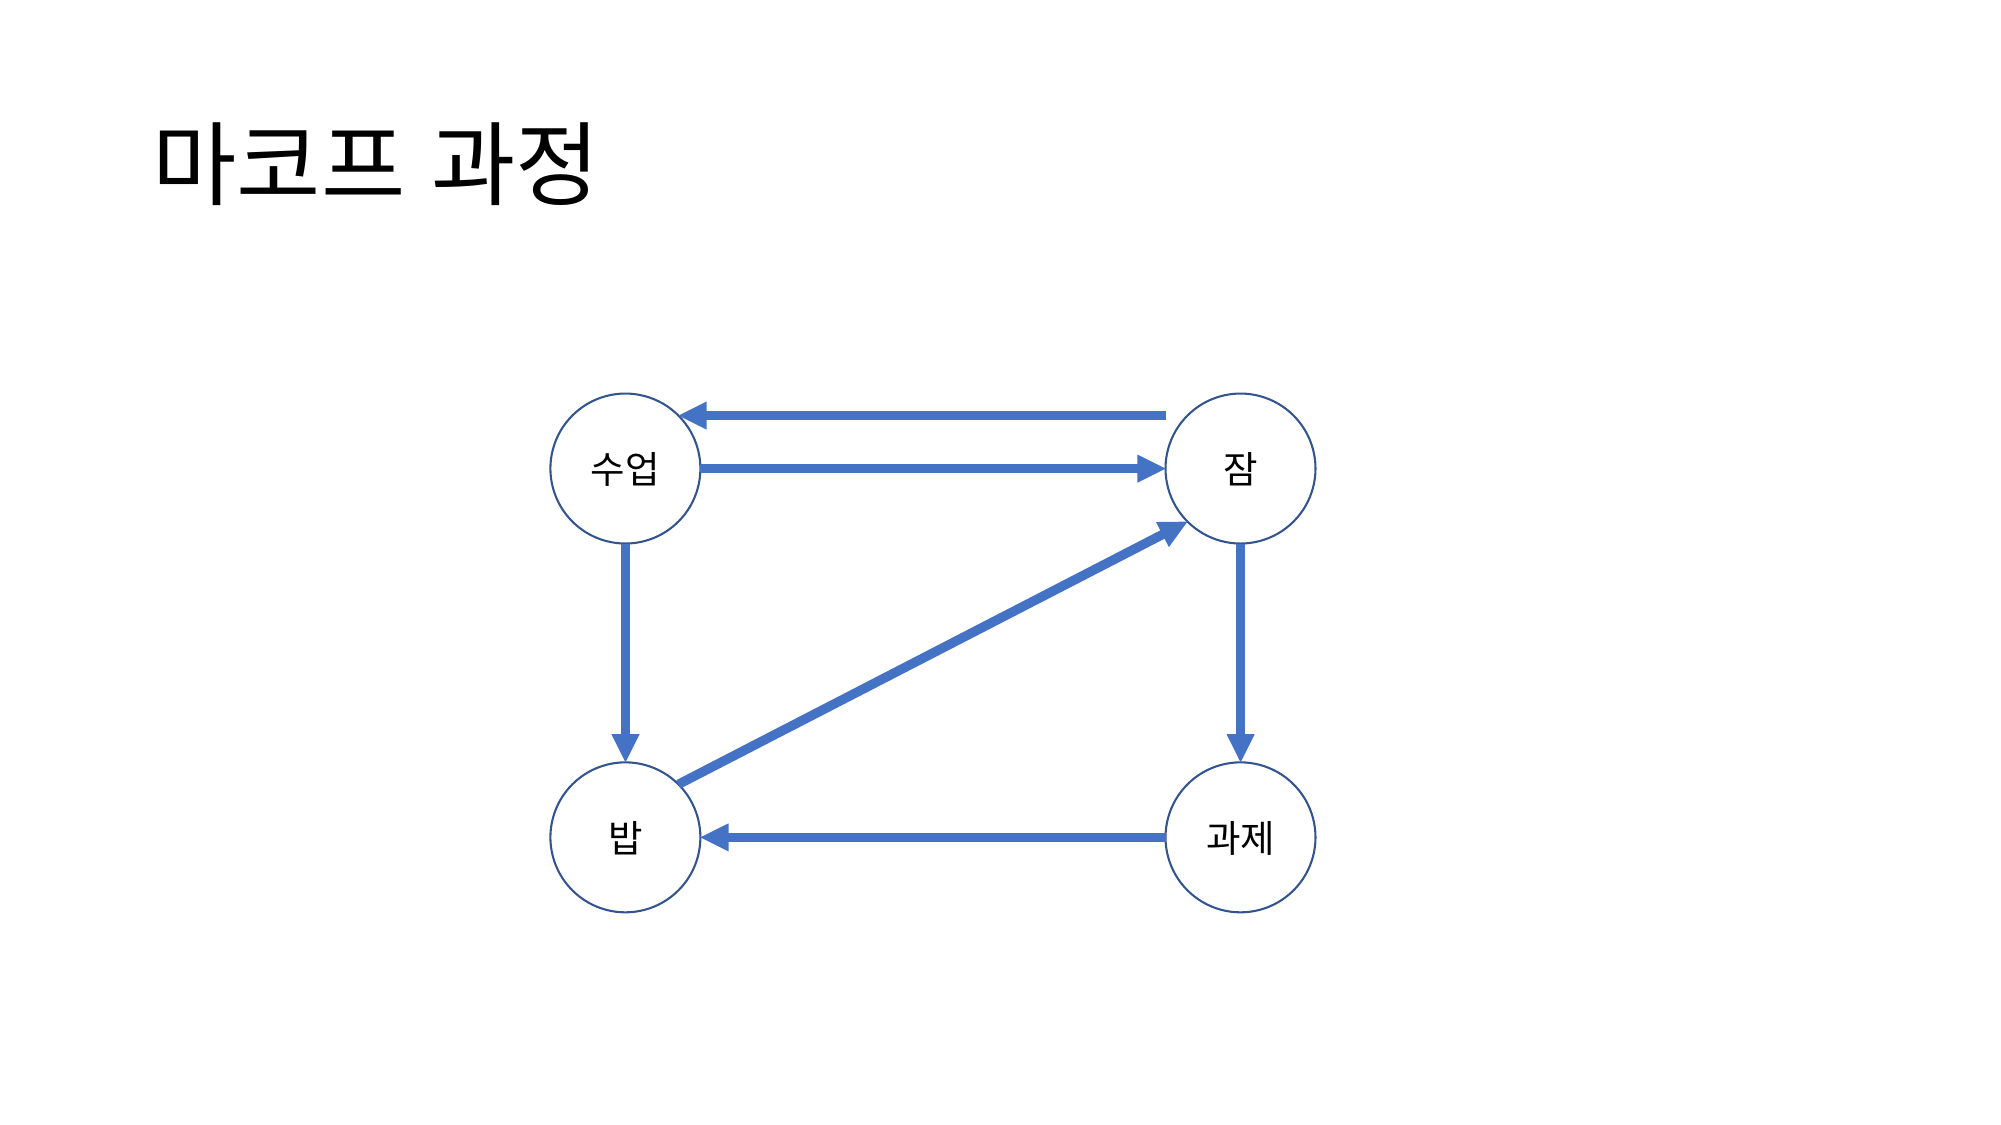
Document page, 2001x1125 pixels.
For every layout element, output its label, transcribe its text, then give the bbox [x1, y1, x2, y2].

text_box 수업 [549, 392, 702, 545]
text_box 잠 [1164, 392, 1317, 545]
text_box 밥 [549, 761, 702, 914]
text_box 과제 [1164, 761, 1317, 914]
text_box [678, 521, 1188, 785]
title 마코프 과정 [137, 59, 1863, 278]
